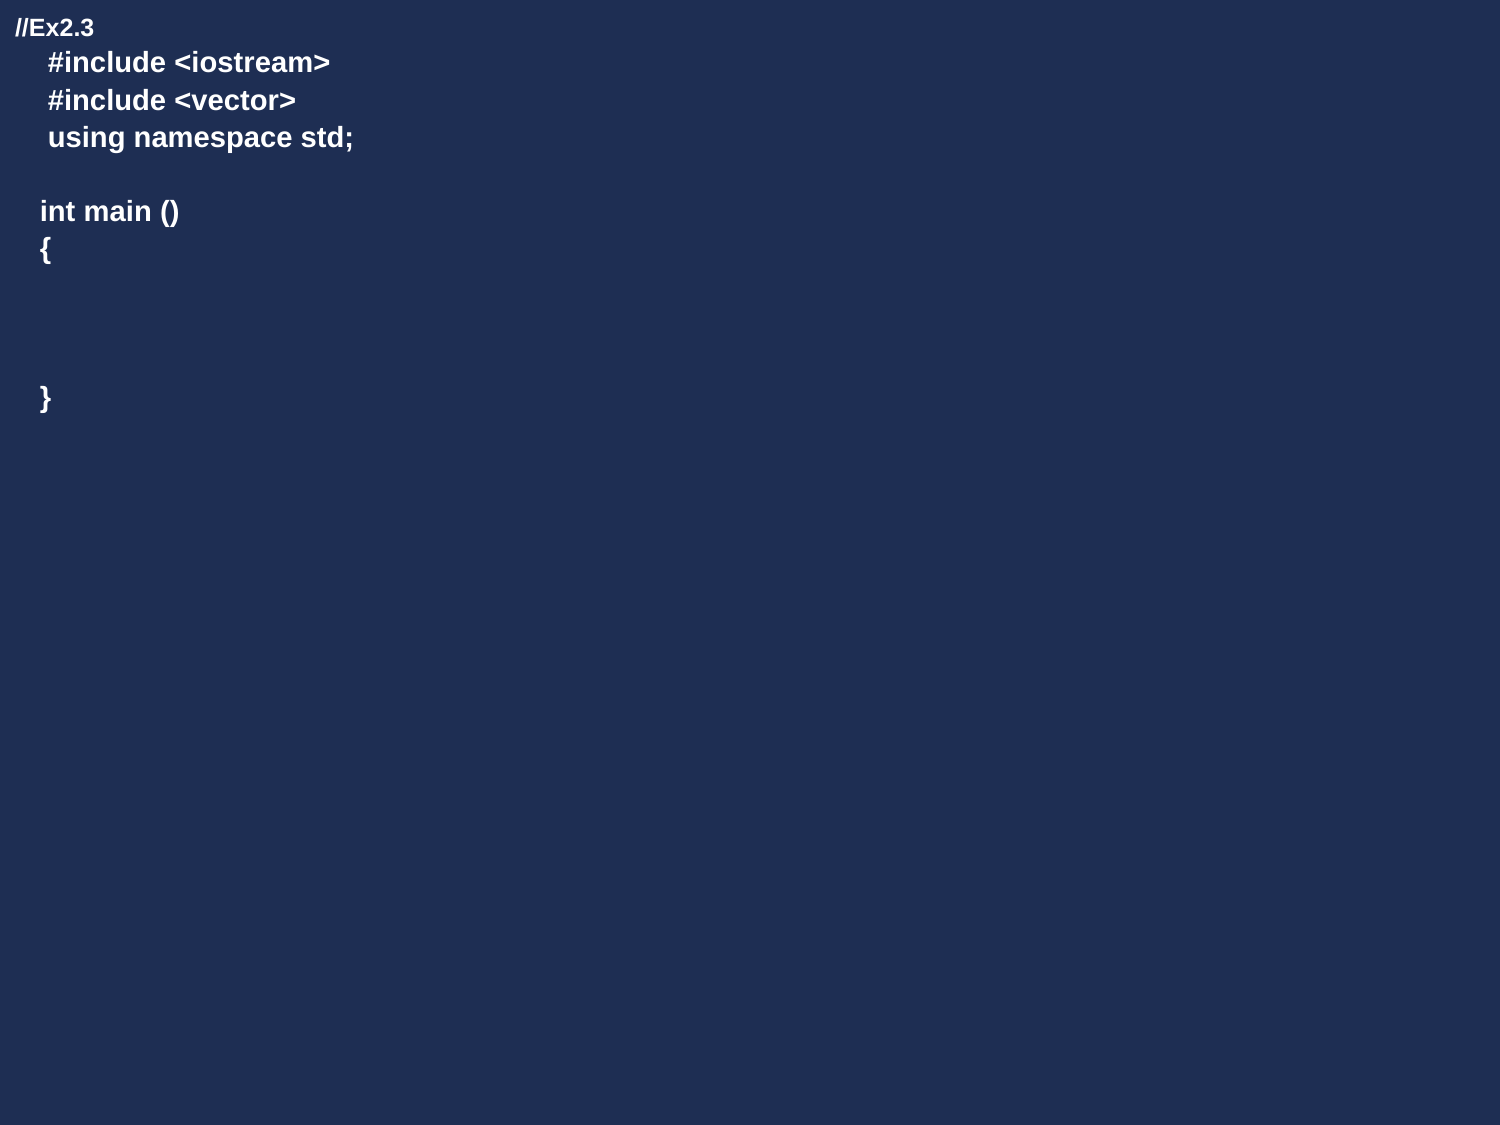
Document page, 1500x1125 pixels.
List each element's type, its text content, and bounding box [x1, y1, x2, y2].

list //Ex2.3 #include <iostream> #include <vector> using namespace std; int main () { } [0, 6, 1475, 1099]
